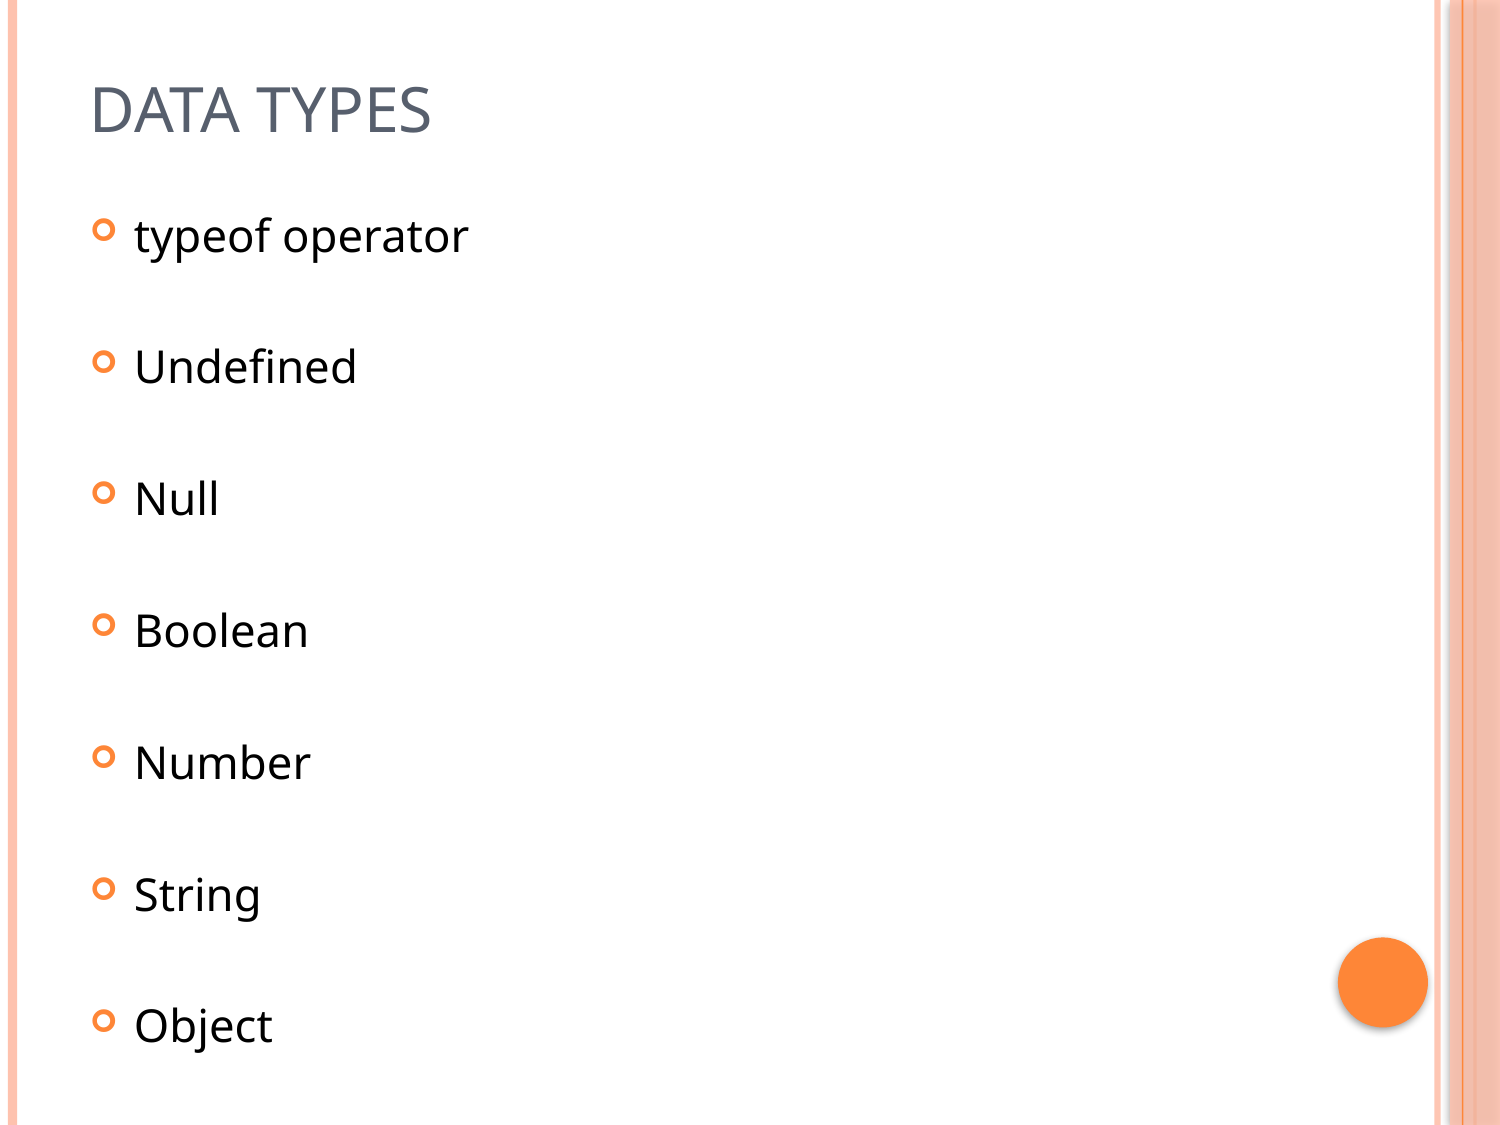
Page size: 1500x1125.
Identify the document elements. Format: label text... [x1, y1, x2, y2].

list typeof operator Undefined Null Boolean Number String Object [75, 199, 1300, 1062]
title Data types [75, 45, 1300, 153]
